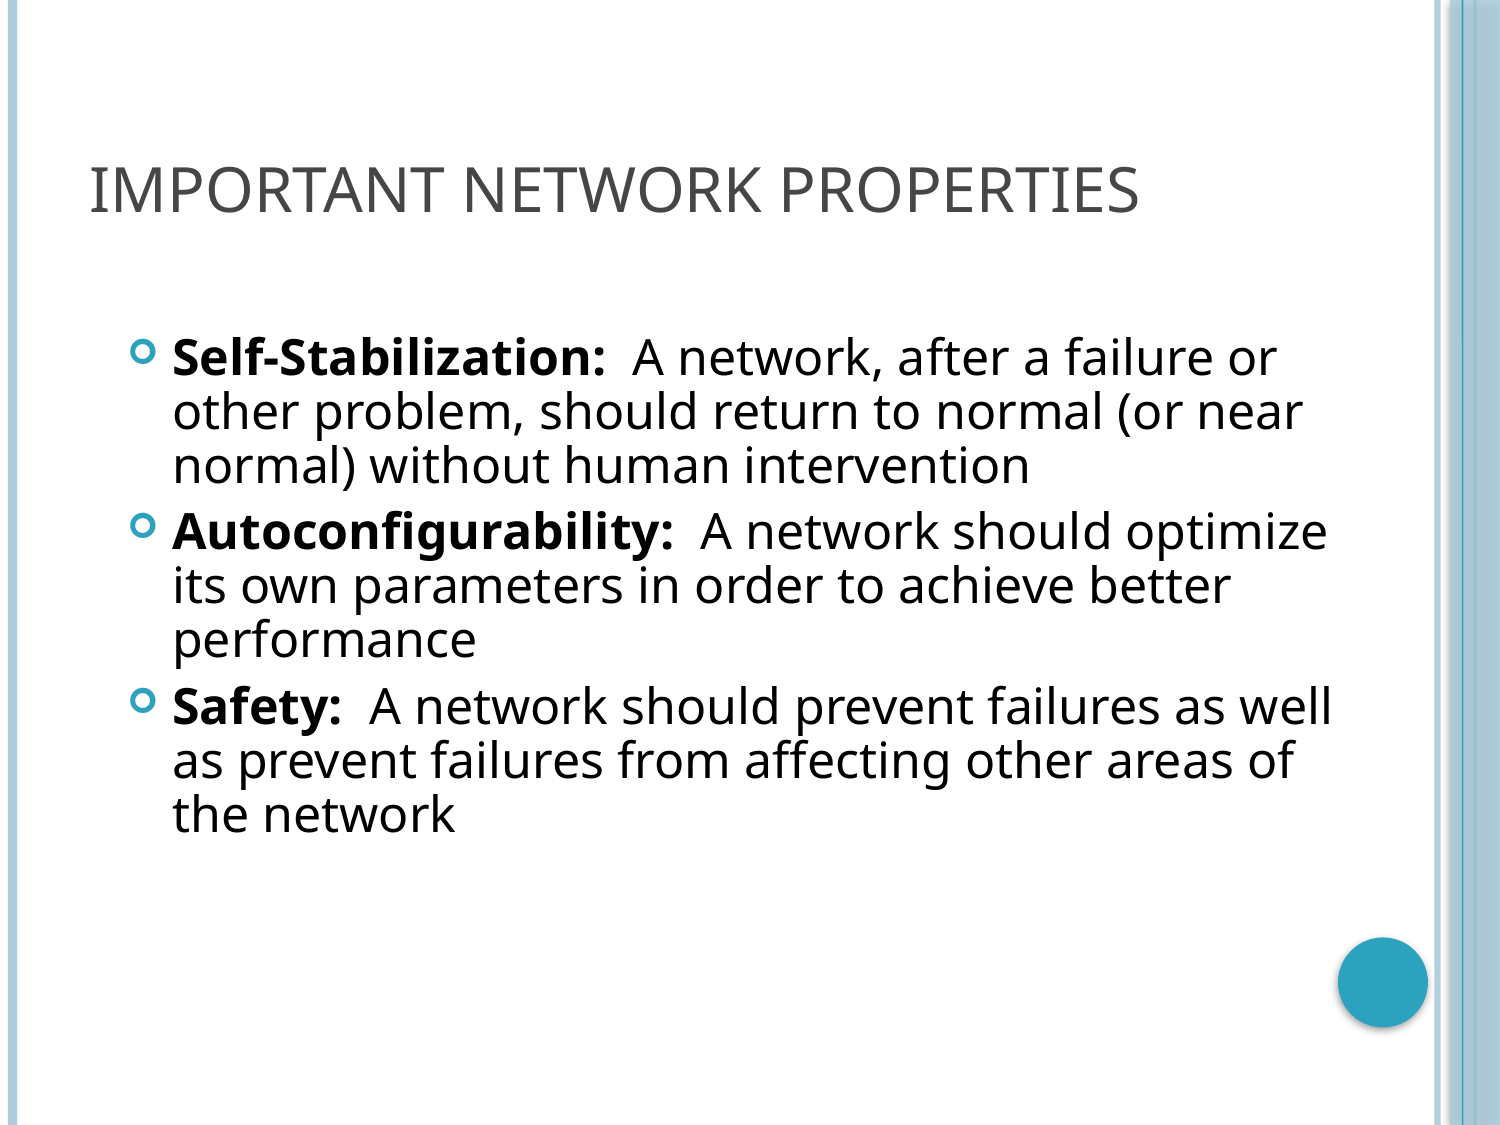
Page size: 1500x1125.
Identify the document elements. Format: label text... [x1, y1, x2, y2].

list Self-Stabilization: A network, after a failure or other problem, should return to normal (or near normal) without human intervention Autoconfigurability: A network should optimize its own parameters in order to achieve better performance Safety: A network should prevent failures as well as prevent failures from affecting other areas of the network [112, 324, 1388, 1098]
title Important Network Properties [75, 45, 1300, 233]
